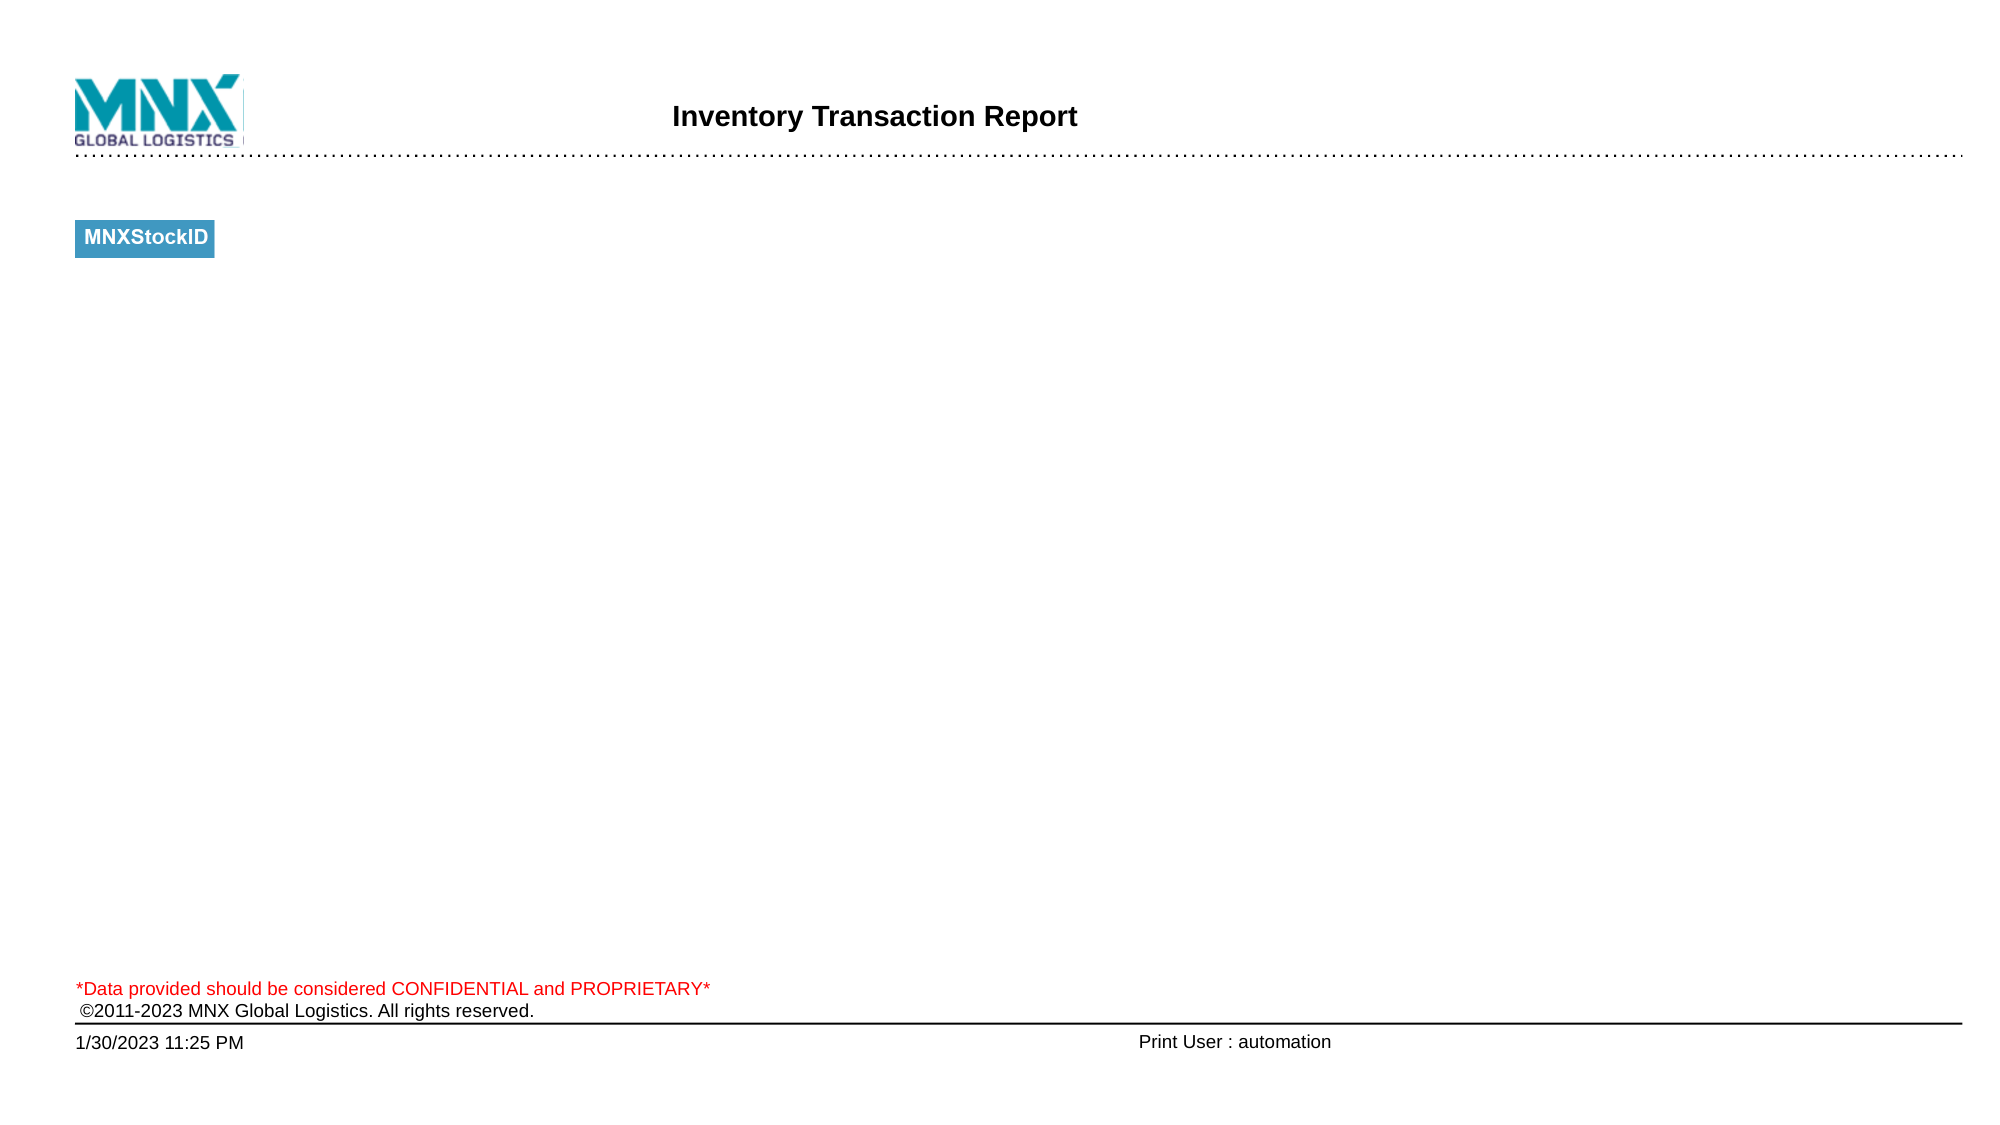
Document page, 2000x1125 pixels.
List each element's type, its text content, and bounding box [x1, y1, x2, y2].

text_box Inventory Transaction Report [490, 94, 1260, 137]
text_box ©2011-2023 MNX Global Logistics. All rights reserved. [75, 998, 1770, 1020]
picture [75, 74, 286, 148]
picture [74, 219, 215, 296]
text_box *Data provided should be considered CONFIDENTIAL and PROPRIETARY* [76, 977, 1771, 999]
text_box 1/30/2023 11:25 PM [75, 1030, 374, 1050]
text_box Print User : automation [1032, 1029, 1439, 1050]
